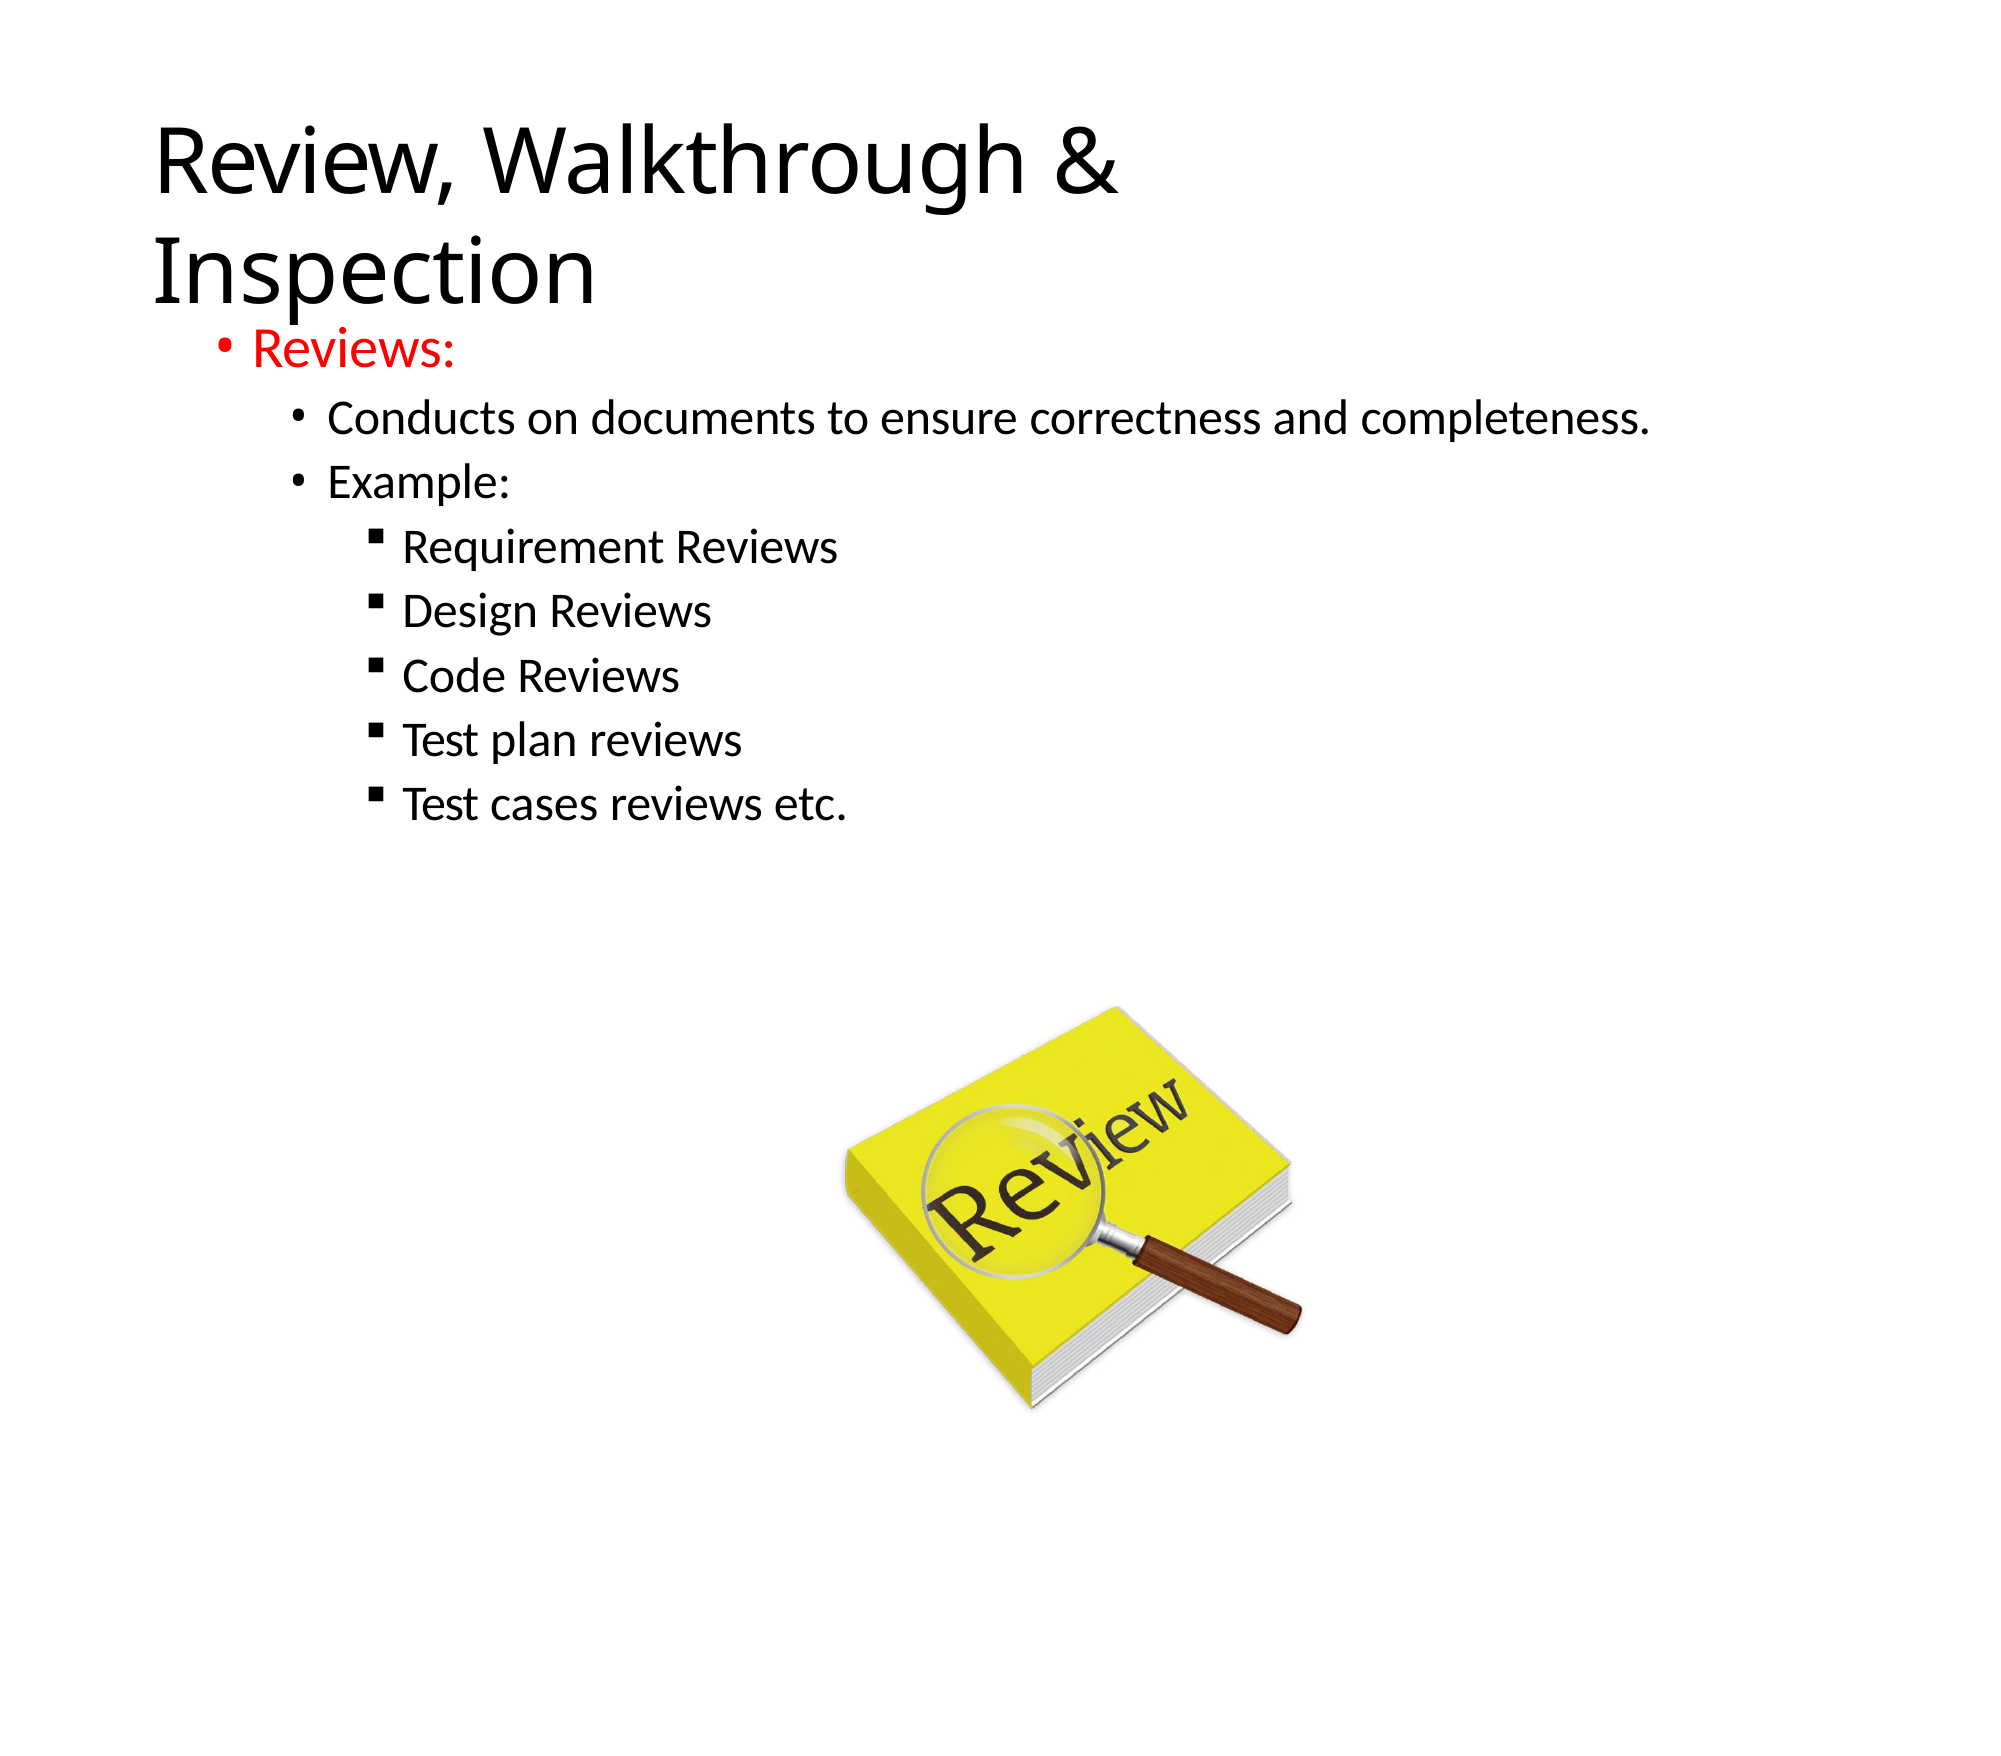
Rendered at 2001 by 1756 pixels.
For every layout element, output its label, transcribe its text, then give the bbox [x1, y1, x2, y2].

picture [837, 1002, 1309, 1416]
text_box Reviews: Conducts on documents to ensure correctness and completeness. Example: Requirement Reviews Design Reviews Code Reviews Test plan reviews Test cases reviews etc. [212, 301, 1662, 831]
title Review, Walkthrough & Inspection [150, 100, 1389, 396]
